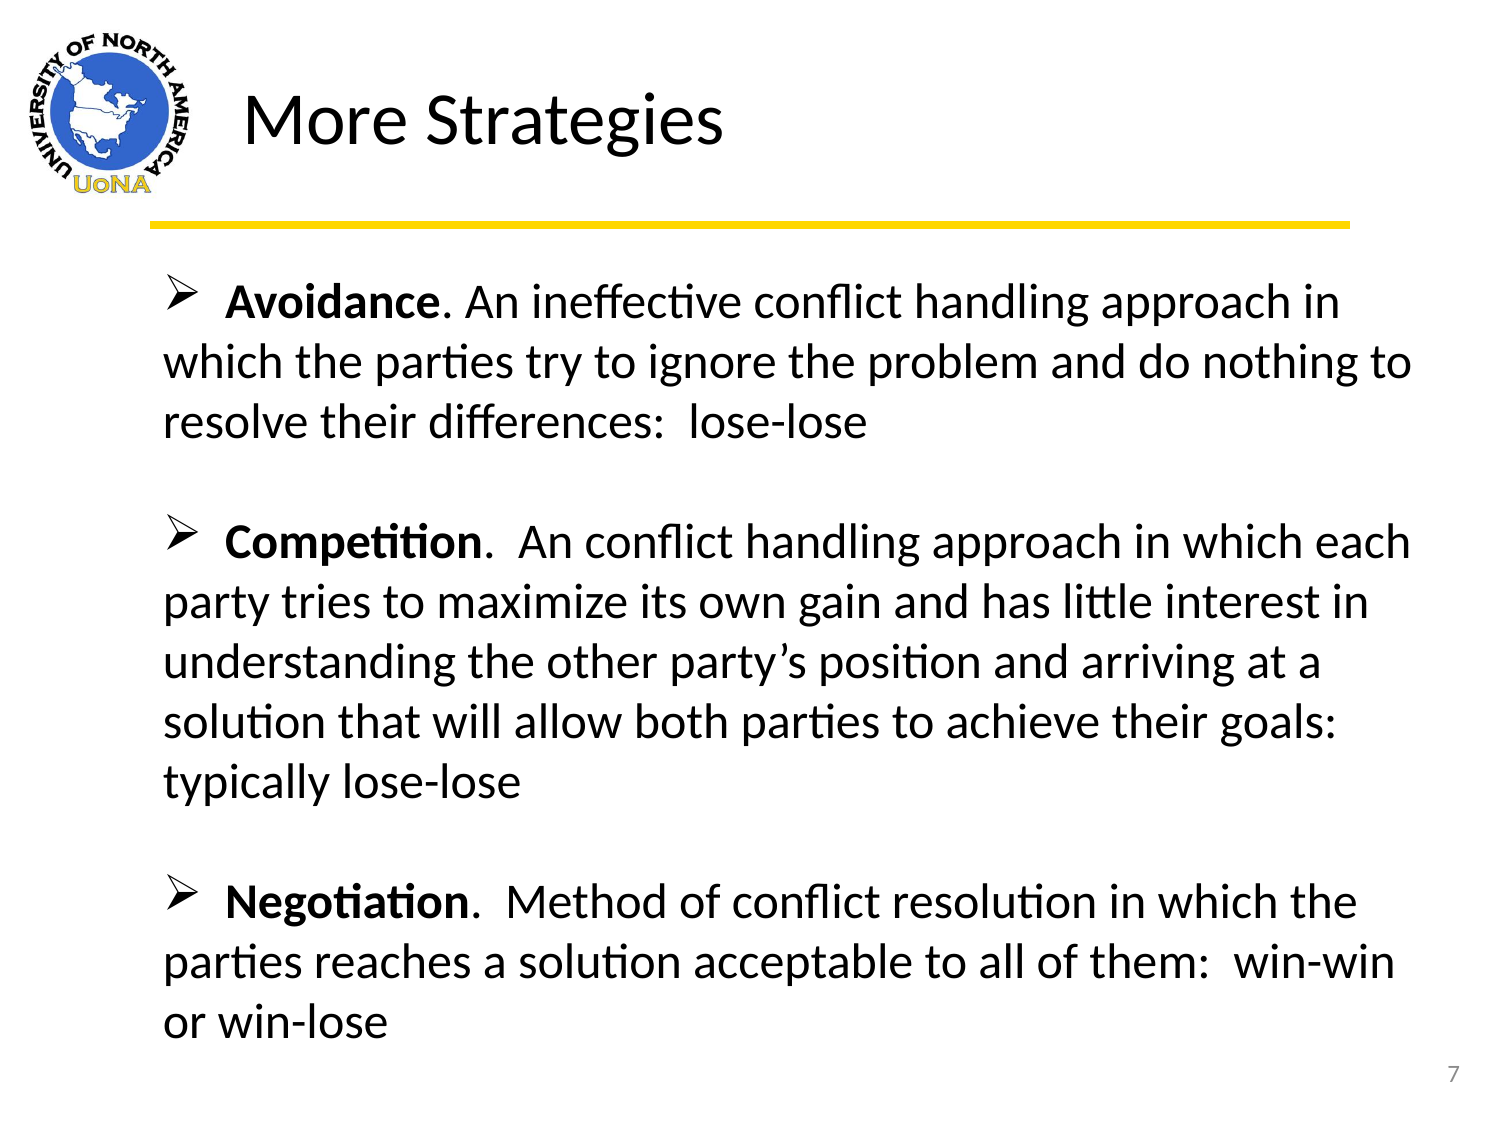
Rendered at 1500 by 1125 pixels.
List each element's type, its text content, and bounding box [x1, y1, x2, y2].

text_box More Strategies [227, 62, 741, 168]
text_box Avoidance. An ineffective conflict handling approach in which the parties try to ignore the problem and do nothing to resolve their differences: lose-lose Competition. An conflict handling approach in which each party tries to maximize its own gain and has little interest in understanding the other party’s position and arriving at a solution that will allow both parties to achieve their goals: typically lose-lose Negotiation. Method of conflict resolution in which the parties reaches a solution acceptable to all of them: win-win or win-lose [148, 261, 1438, 1057]
slide_number 7 [1412, 1042, 1475, 1103]
picture [19, 24, 200, 200]
